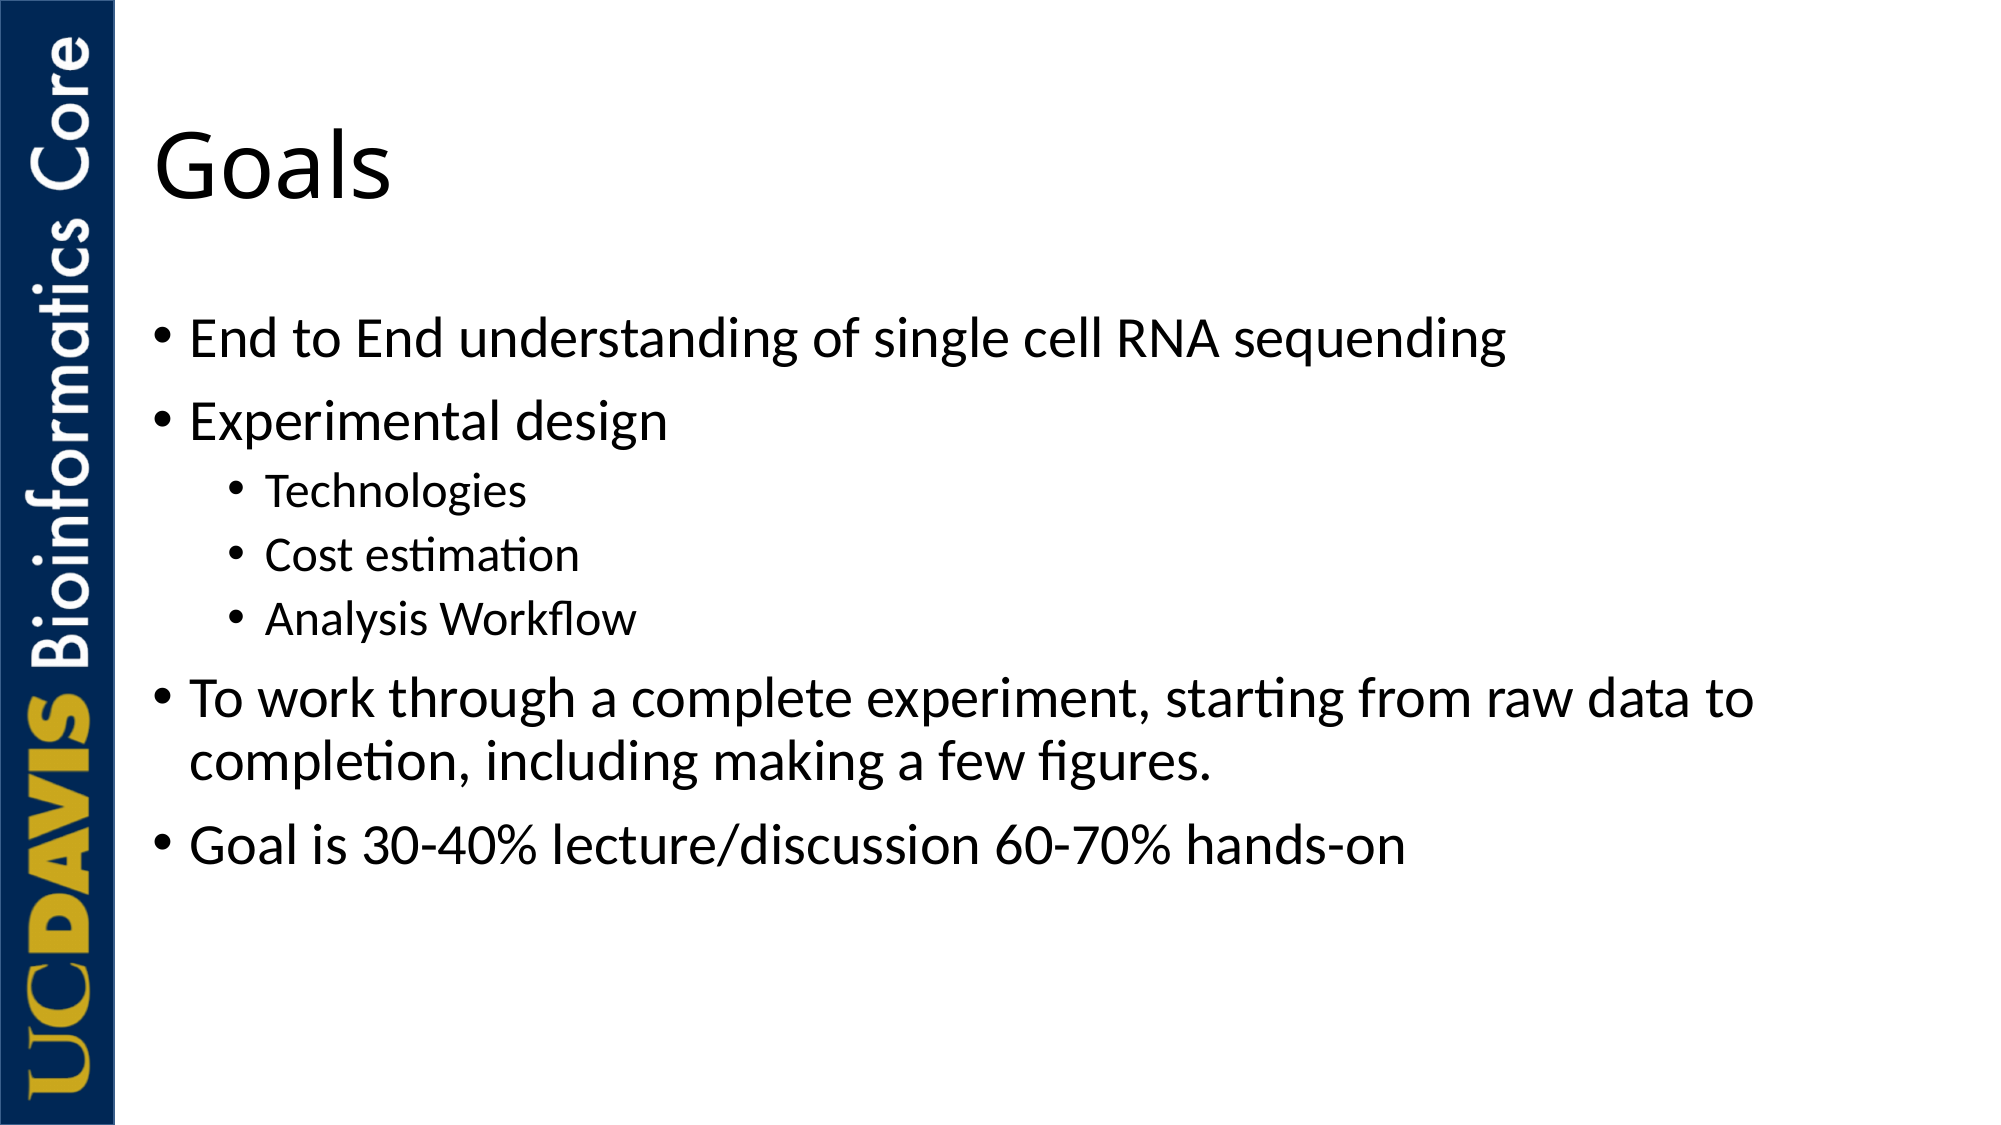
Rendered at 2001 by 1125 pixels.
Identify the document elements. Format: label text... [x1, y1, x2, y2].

picture [8, 0, 112, 1121]
list End to End understanding of single cell RNA sequending Experimental design Technologies Cost estimation Analysis Workflow To work through a complete experiment, starting from raw data to completion, including making a few figures. Goal is 30-40% lecture/discussion 60-70% hands-on [137, 299, 1863, 1014]
title Goals [137, 59, 1863, 278]
